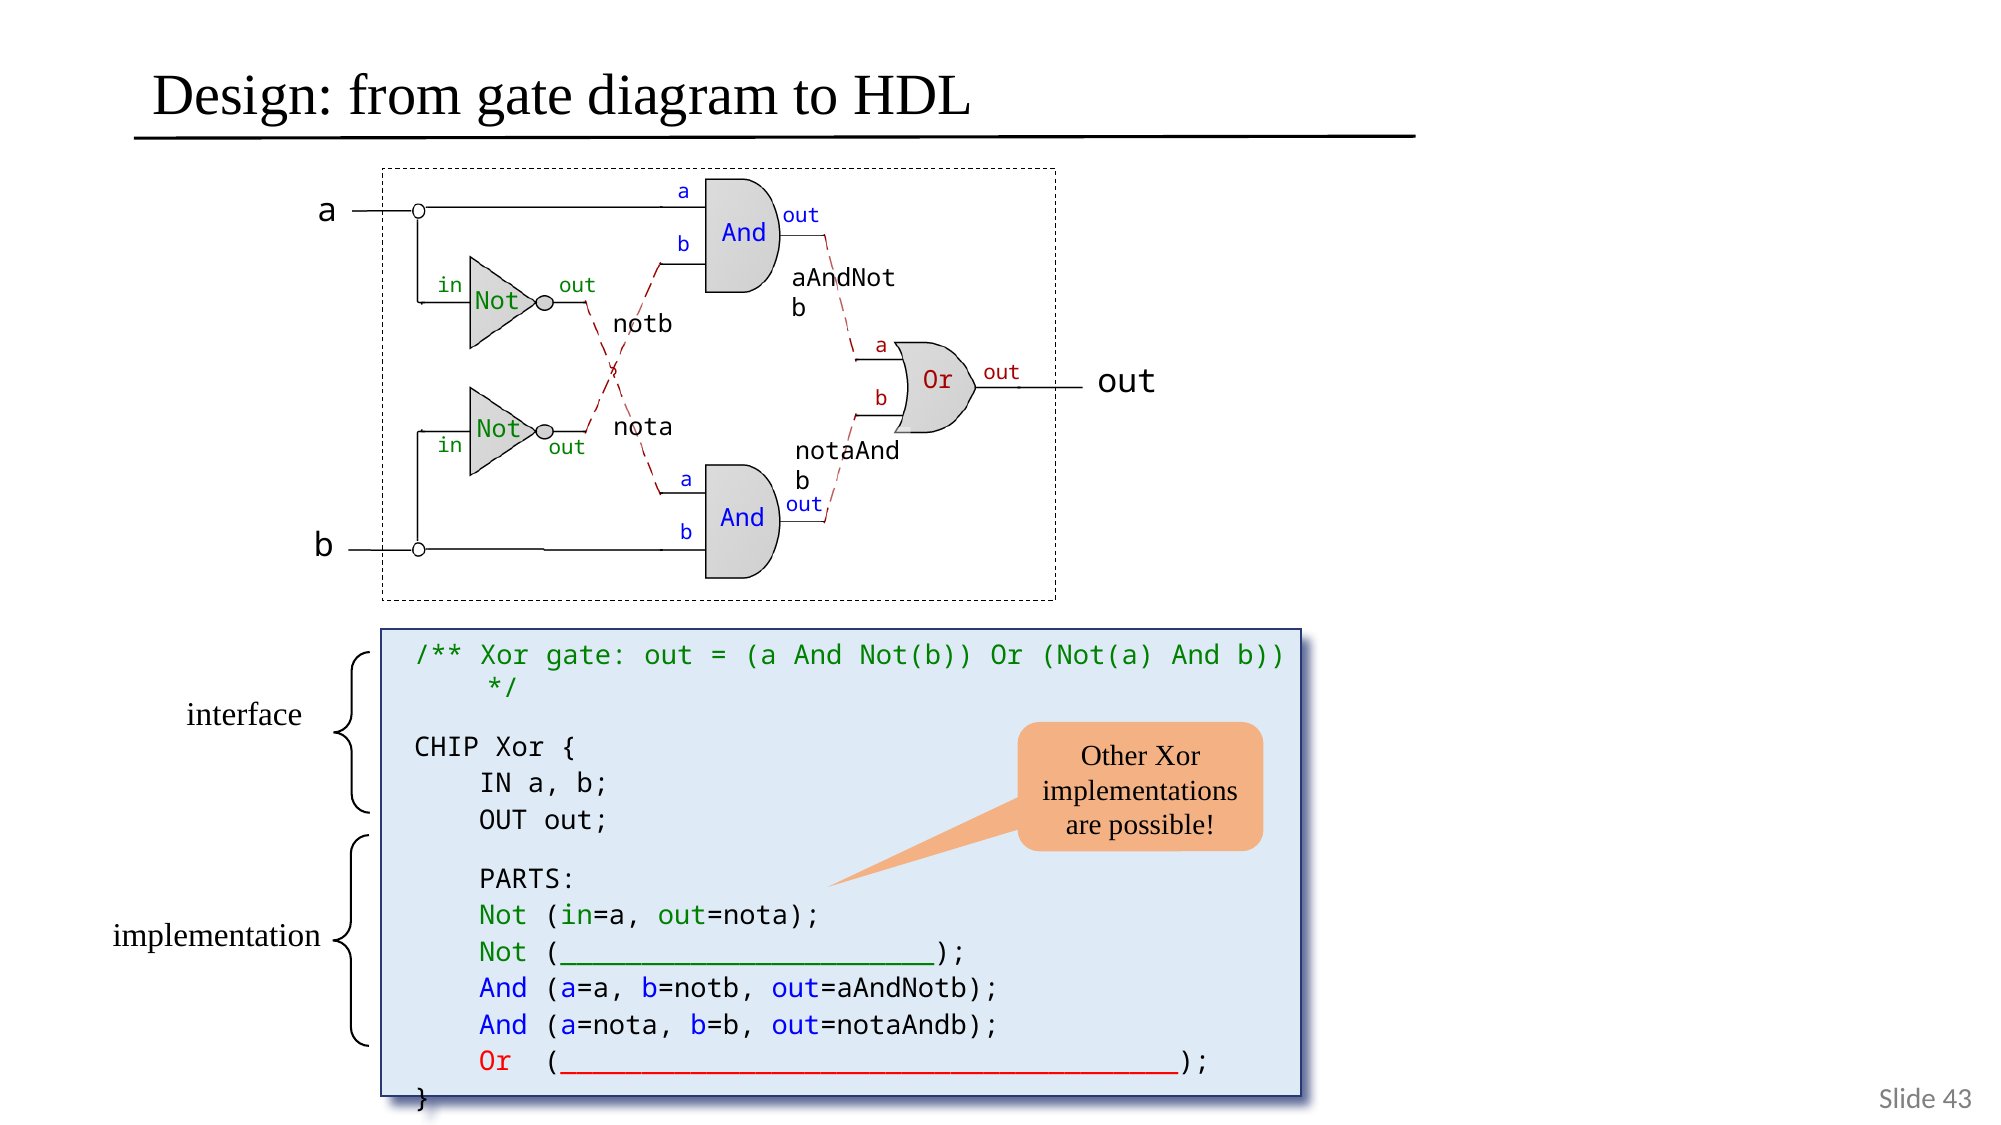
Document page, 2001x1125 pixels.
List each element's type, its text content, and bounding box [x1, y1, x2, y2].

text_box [97, 835, 369, 1046]
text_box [239, 170, 1186, 594]
text_box Other Xor implementations are possible! [827, 721, 1265, 888]
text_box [422, 169, 1058, 552]
title Design: from gate diagram to HDL [137, 48, 1417, 144]
text_box [382, 594, 1056, 601]
text_box /** Xor gate: out = (a And Not(b)) Or (Not(a) And b)) */ CHIP Xor { IN a, b; OUT out; PARTS: Not (in=a, out=nota); Not (_______________________); And (a=a, b=notb, out=aAndNotb); And (a=nota, b=b, out=notaAndb); Or (______________________________________); } [381, 629, 1302, 1096]
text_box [171, 651, 370, 813]
